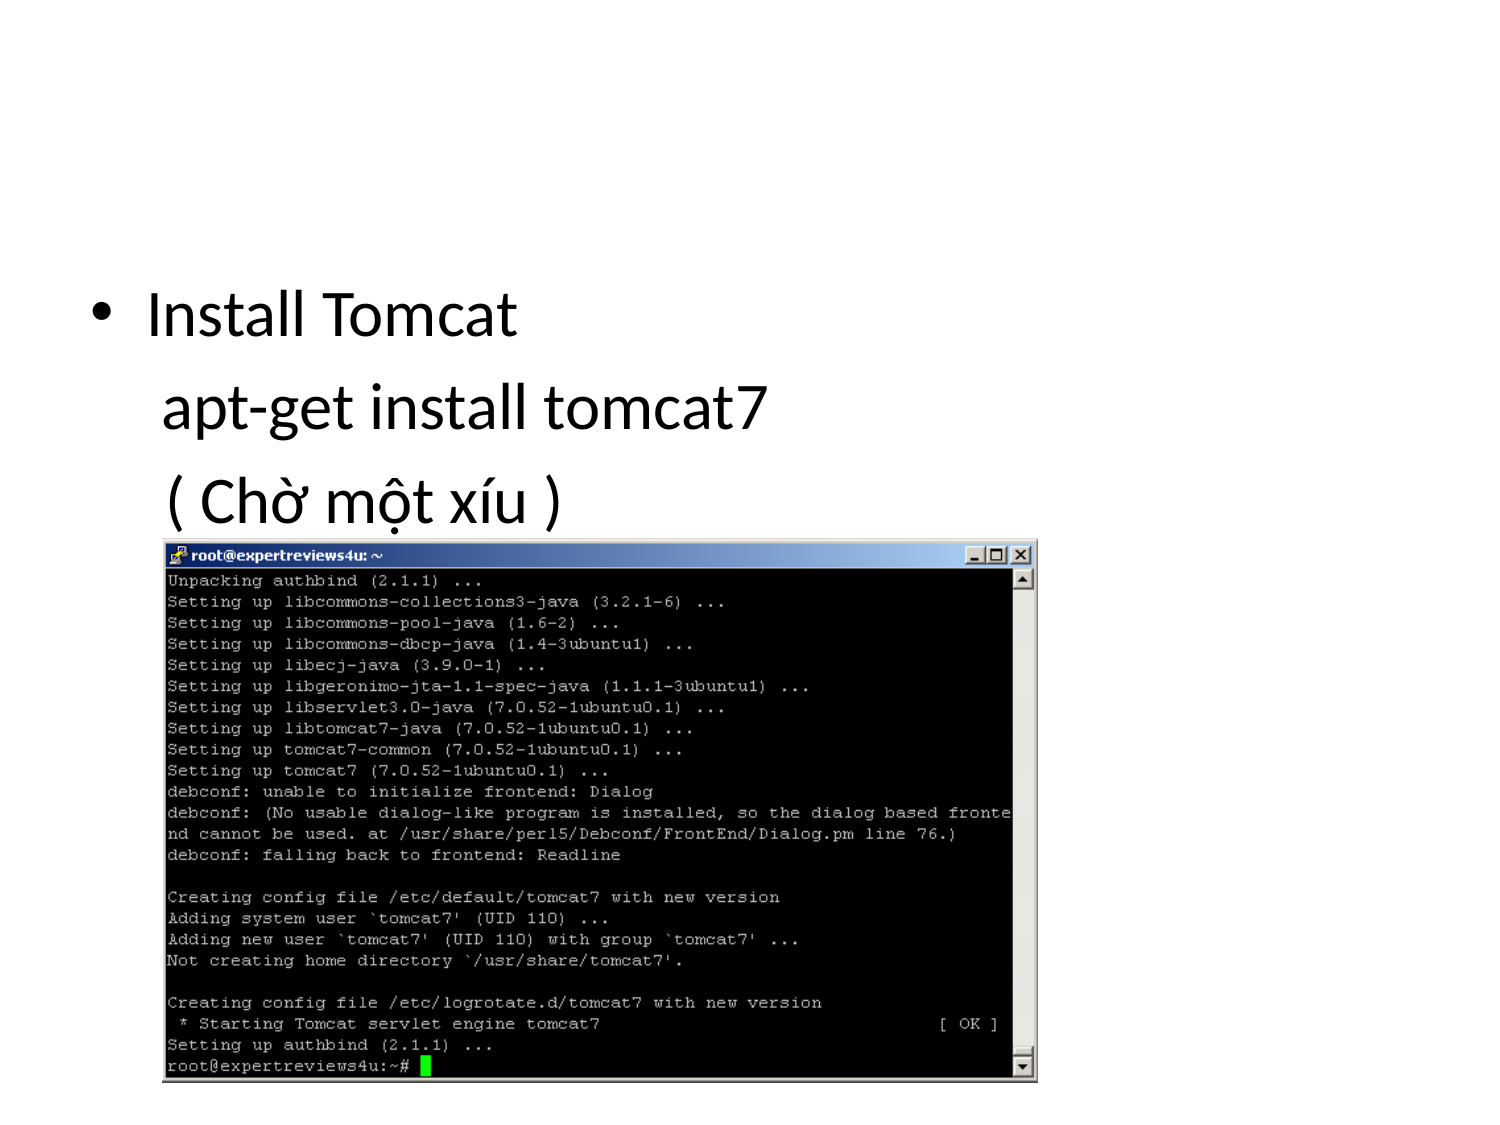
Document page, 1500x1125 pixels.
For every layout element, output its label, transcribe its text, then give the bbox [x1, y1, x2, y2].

list Install Tomcat apt-get install tomcat7 ( Chờ một xíu ) [75, 262, 1425, 1005]
picture [162, 537, 1038, 1084]
